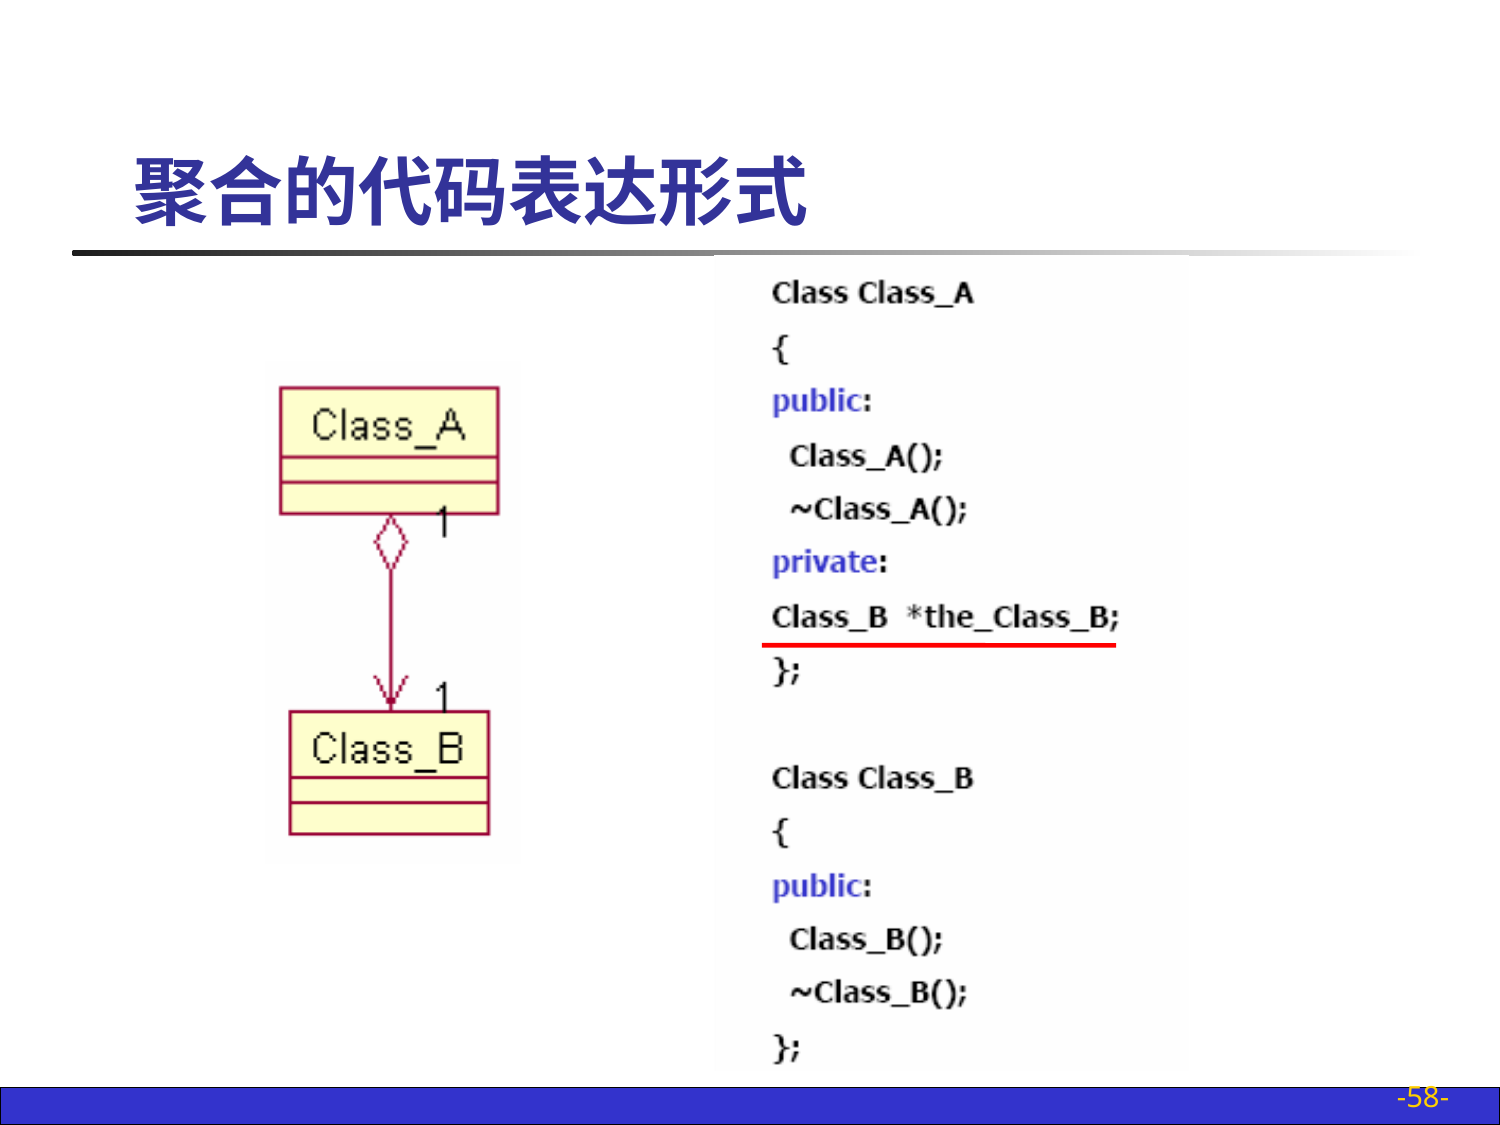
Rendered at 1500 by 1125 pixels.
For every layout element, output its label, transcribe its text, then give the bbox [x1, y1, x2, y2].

picture [265, 361, 521, 864]
text_box -58- [1151, 1074, 1464, 1125]
picture [714, 255, 1189, 1071]
title 聚合的代码表达形式 [118, 54, 1398, 243]
